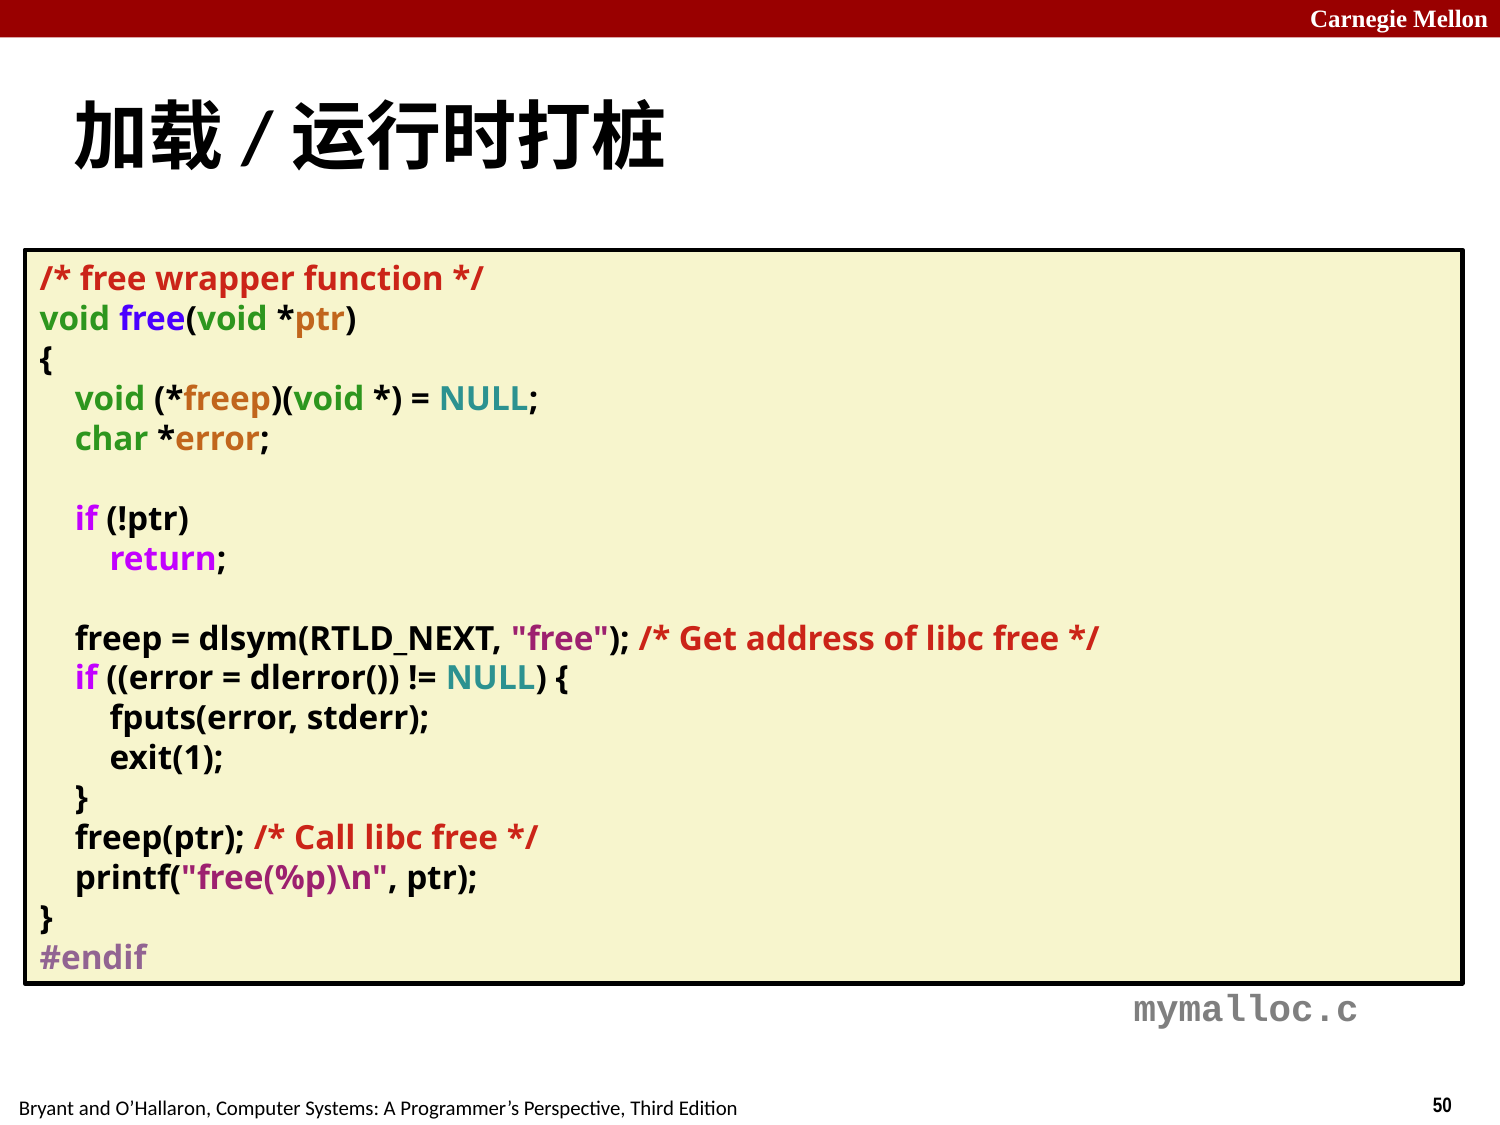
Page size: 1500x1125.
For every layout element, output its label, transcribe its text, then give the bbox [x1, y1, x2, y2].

text_box /* free wrapper function */ void free(void *ptr) { void (*freep)(void *) = NULL; char *error; if (!ptr) return; freep = dlsym(RTLD_NEXT, "free"); /* Get address of libc free */ if ((error = dlerror()) != NULL) { fputs(error, stderr); exit(1); } freep(ptr); /* Call libc free */ printf("free(%p)\n", ptr); } #endif [24, 249, 1463, 984]
title 加载/运行时打桩 [58, 71, 1305, 197]
text_box mymalloc.c [1118, 976, 1374, 1037]
